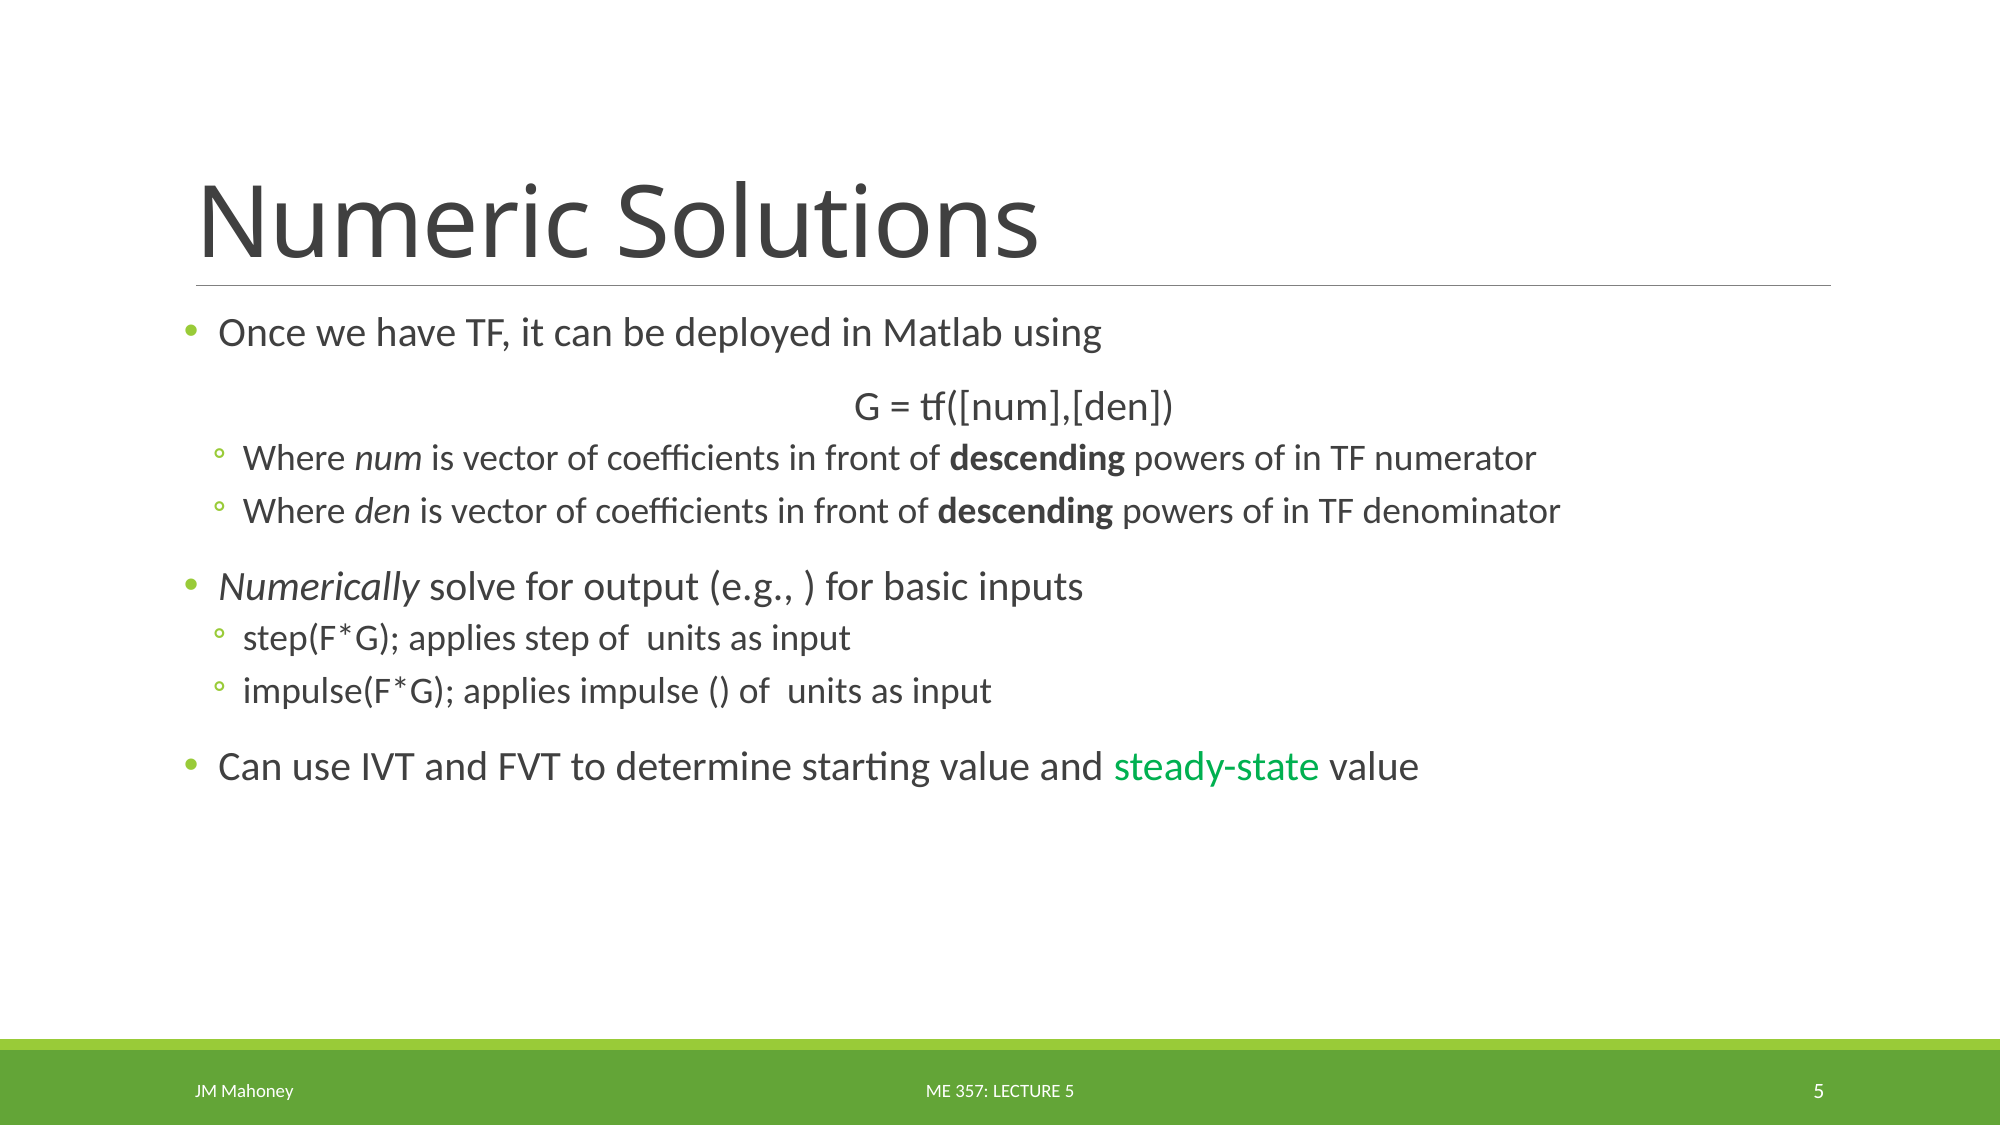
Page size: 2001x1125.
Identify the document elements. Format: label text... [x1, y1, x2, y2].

slide_number JM Mahoney [180, 1059, 586, 1120]
slide_number 5 [1624, 1059, 1840, 1120]
title Numeric Solutions [180, 47, 1830, 285]
footer ME 357: Lecture 5 [604, 1059, 1396, 1120]
